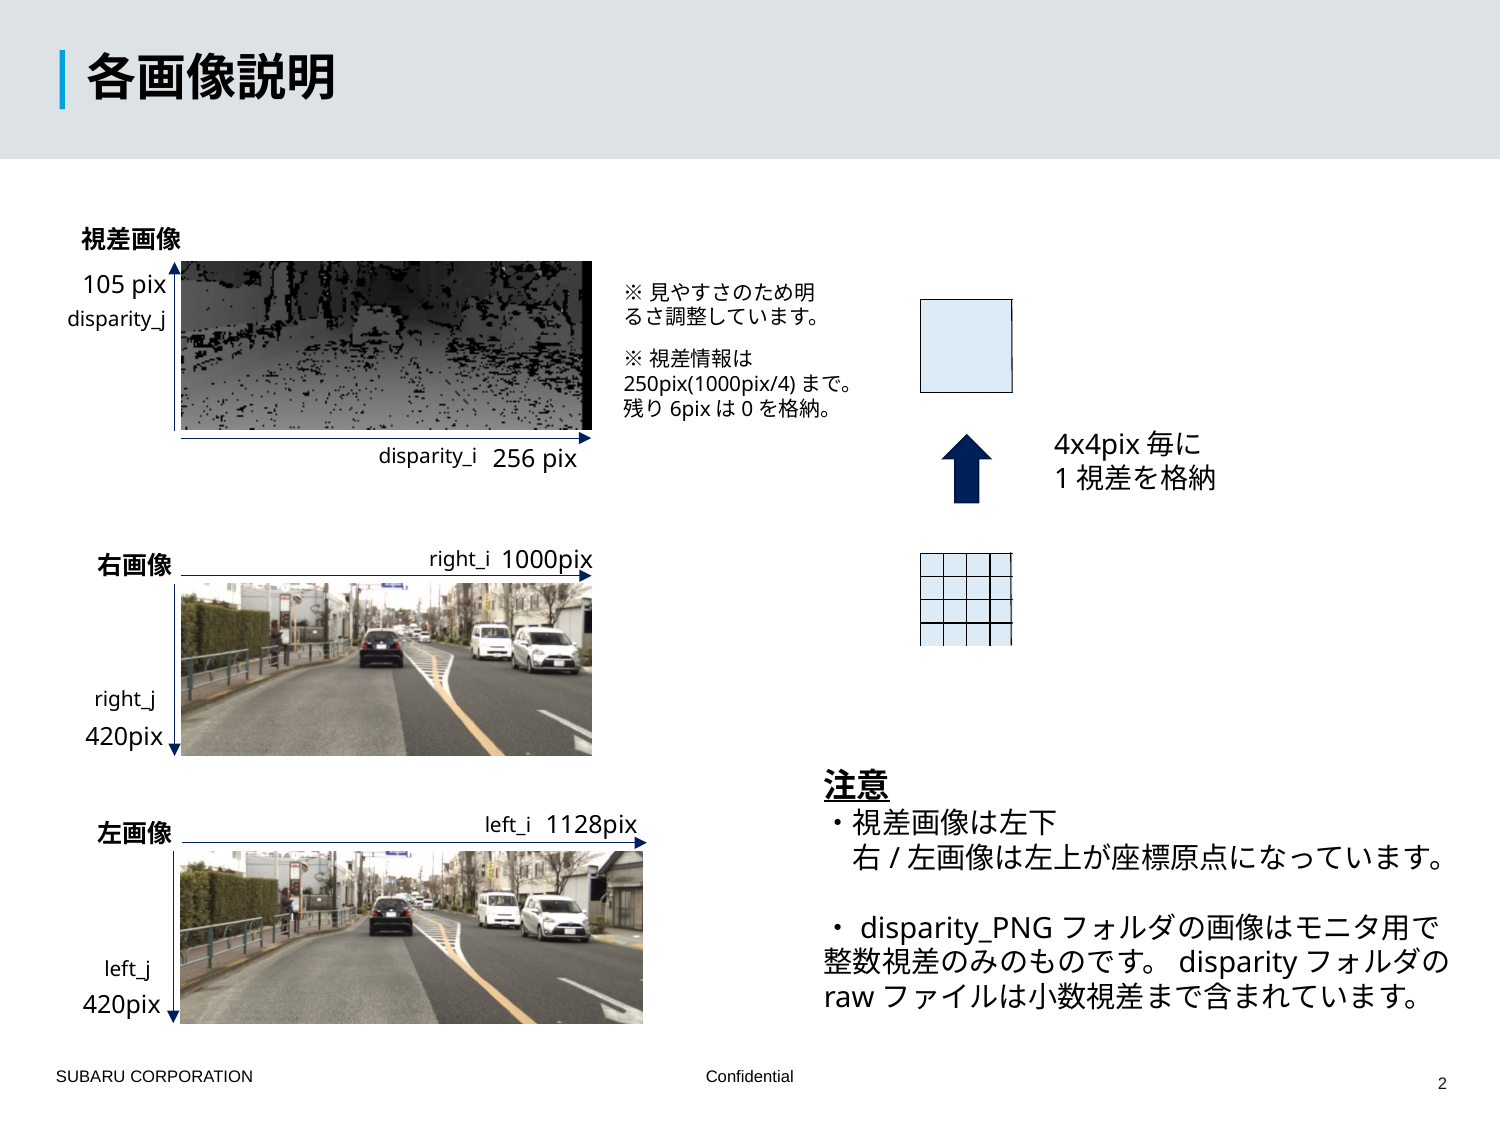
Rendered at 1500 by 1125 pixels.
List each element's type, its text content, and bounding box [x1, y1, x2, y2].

text_box left_j [89, 948, 173, 989]
picture [181, 583, 592, 756]
text_box 256 pix [477, 435, 624, 481]
picture [181, 261, 592, 430]
text_box 1128pix [485, 801, 698, 847]
picture [180, 851, 643, 1024]
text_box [920, 299, 1014, 393]
text_box ※視差情報は250pix(1000pix/4)まで。残り6pixは0を格納。 [608, 337, 857, 428]
text_box right_j [79, 678, 174, 712]
text_box 注意 ・視差画像は左下 右/左画像は左上が座標原点になっています。 ・disparity_PNGフォルダの画像はモニタ用で整数視差のみのものです。disparityフォルダのrawファイルは小数視差まで含まれています。 [809, 756, 1471, 1022]
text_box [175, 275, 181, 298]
text_box right_i [414, 538, 514, 575]
text_box disparity_i [363, 439, 493, 476]
text_box left_j [174, 948, 180, 989]
text_box 420pix [53, 712, 196, 758]
text_box 視差画像 [60, 215, 203, 261]
text_box disparity_j [52, 298, 174, 338]
text_box left_i [469, 804, 584, 842]
text_box 左画像 [64, 810, 207, 856]
text_box right_j [175, 678, 181, 712]
text_box ※見やすさのため明るさ調整しています。 [608, 271, 846, 337]
text_box disparity_j [175, 298, 181, 338]
text_box [941, 433, 993, 504]
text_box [920, 552, 1014, 647]
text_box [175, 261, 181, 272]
text_box 4x4pix毎に 1視差を格納 [1039, 418, 1323, 502]
text_box 105 pix [53, 261, 174, 298]
title 各画像説明 [71, 44, 1288, 119]
text_box 420pix [50, 981, 193, 1027]
text_box 右画像 [64, 541, 207, 587]
text_box 1000pix [440, 535, 654, 581]
